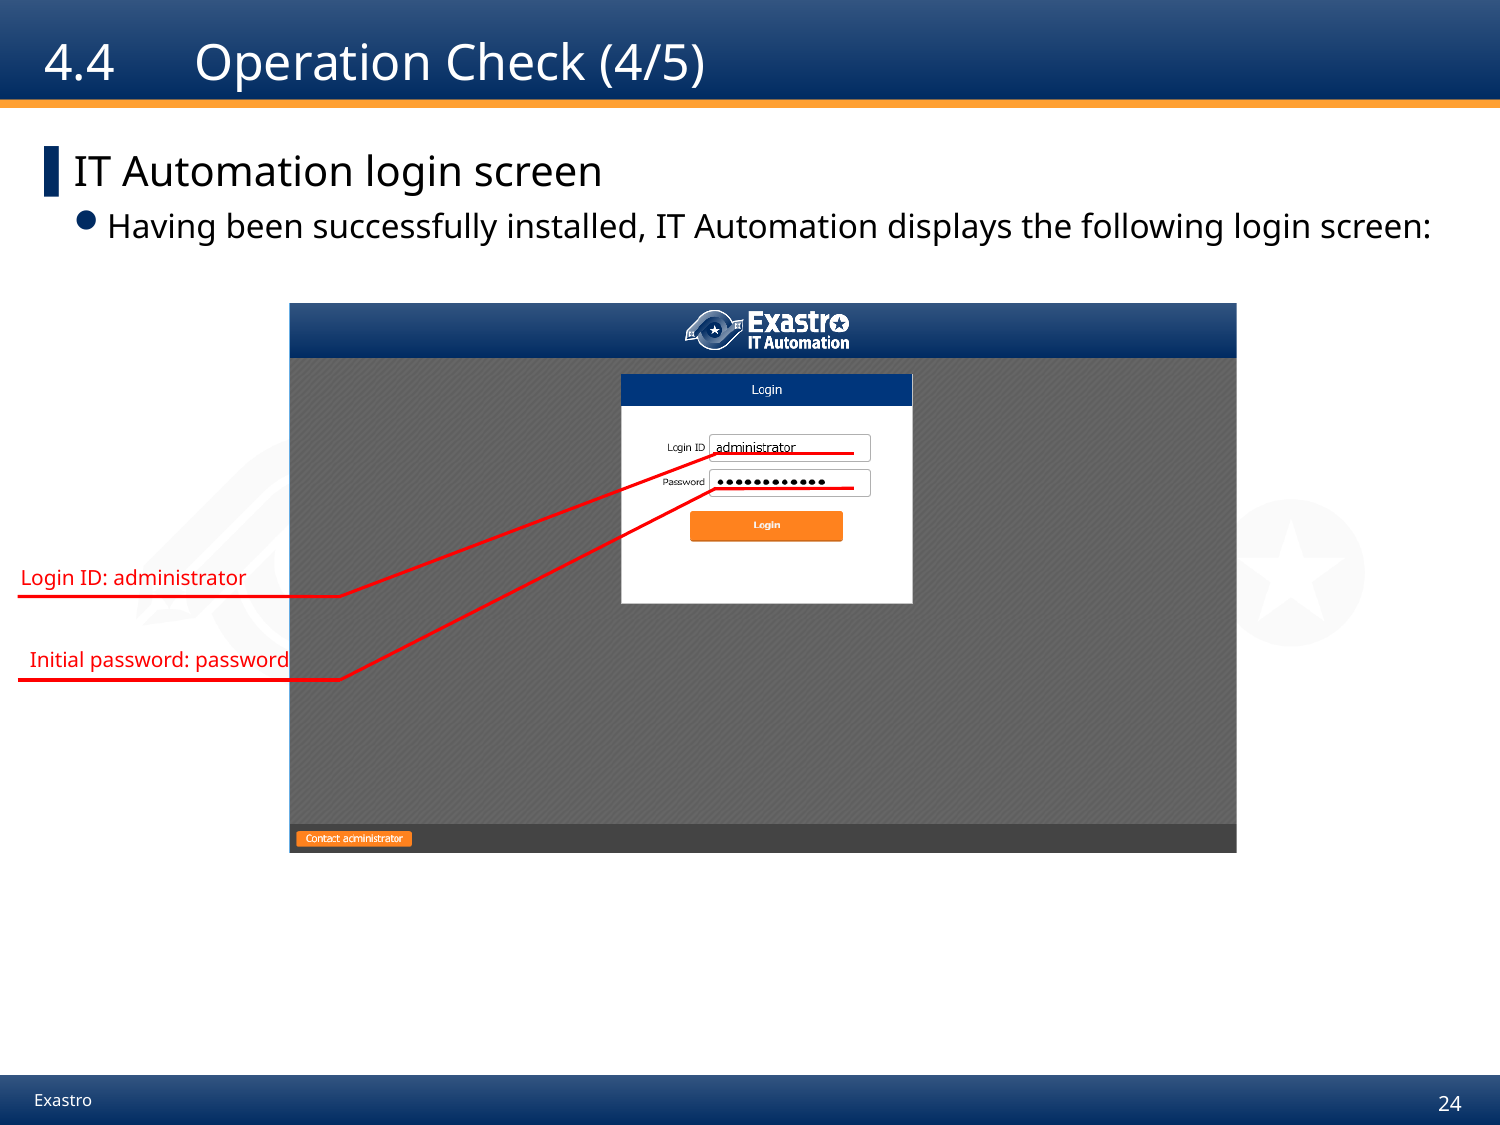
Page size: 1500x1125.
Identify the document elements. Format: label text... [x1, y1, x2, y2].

text_box Initial password: password [5, 639, 283, 680]
title 4.4 Operation Check (4/5) [29, 18, 1471, 96]
list IT Automation login screen Having been successfully installed, IT Automation displays the following login screen: [29, 137, 1471, 1059]
text_box Login ID: administrator [5, 557, 283, 598]
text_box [339, 453, 717, 487]
picture [0, 0, 1500, 1125]
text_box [339, 487, 717, 681]
